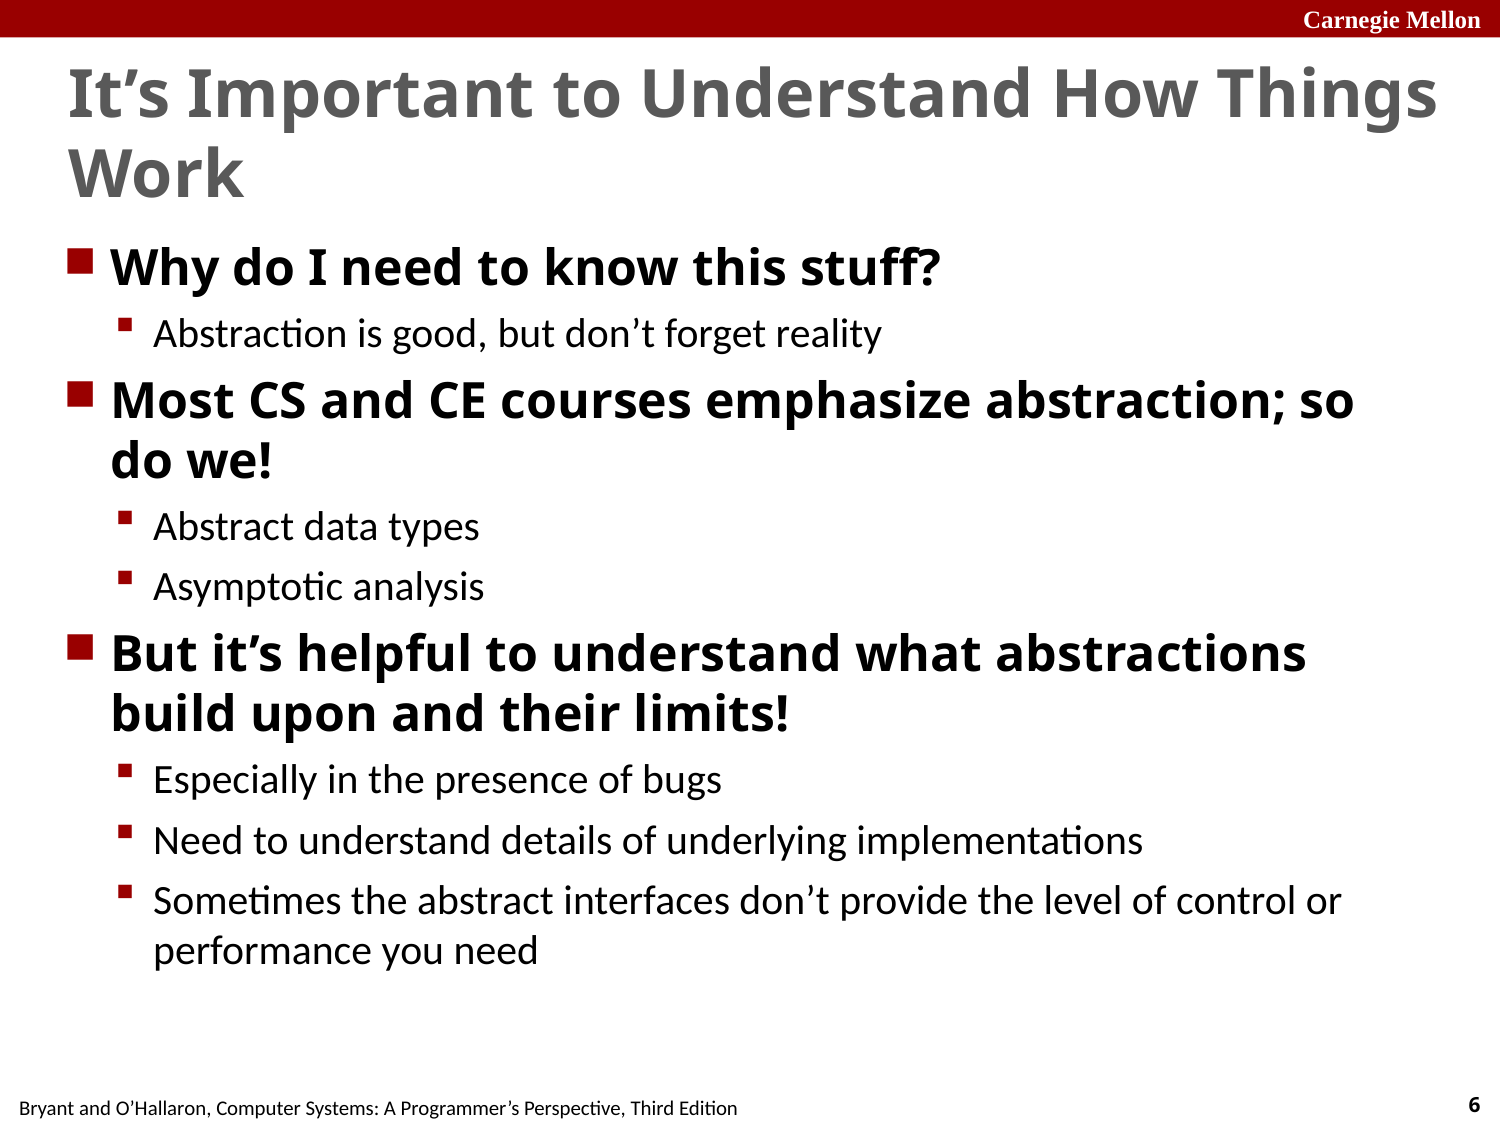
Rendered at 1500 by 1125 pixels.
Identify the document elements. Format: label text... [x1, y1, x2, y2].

title It’s Important to Understand How Things Work [62, 41, 1463, 222]
list Why do I need to know this stuff? Abstraction is good, but don’t forget reality Most CS and CE courses emphasize abstraction; so do we! Abstract data types Asymptotic analysis But it’s helpful to understand what abstractions build upon and their limits! Especially in the presence of bugs Need to understand details of underlying implementations Sometimes the abstract interfaces don’t provide the level of control or performance you need [62, 228, 1438, 1122]
